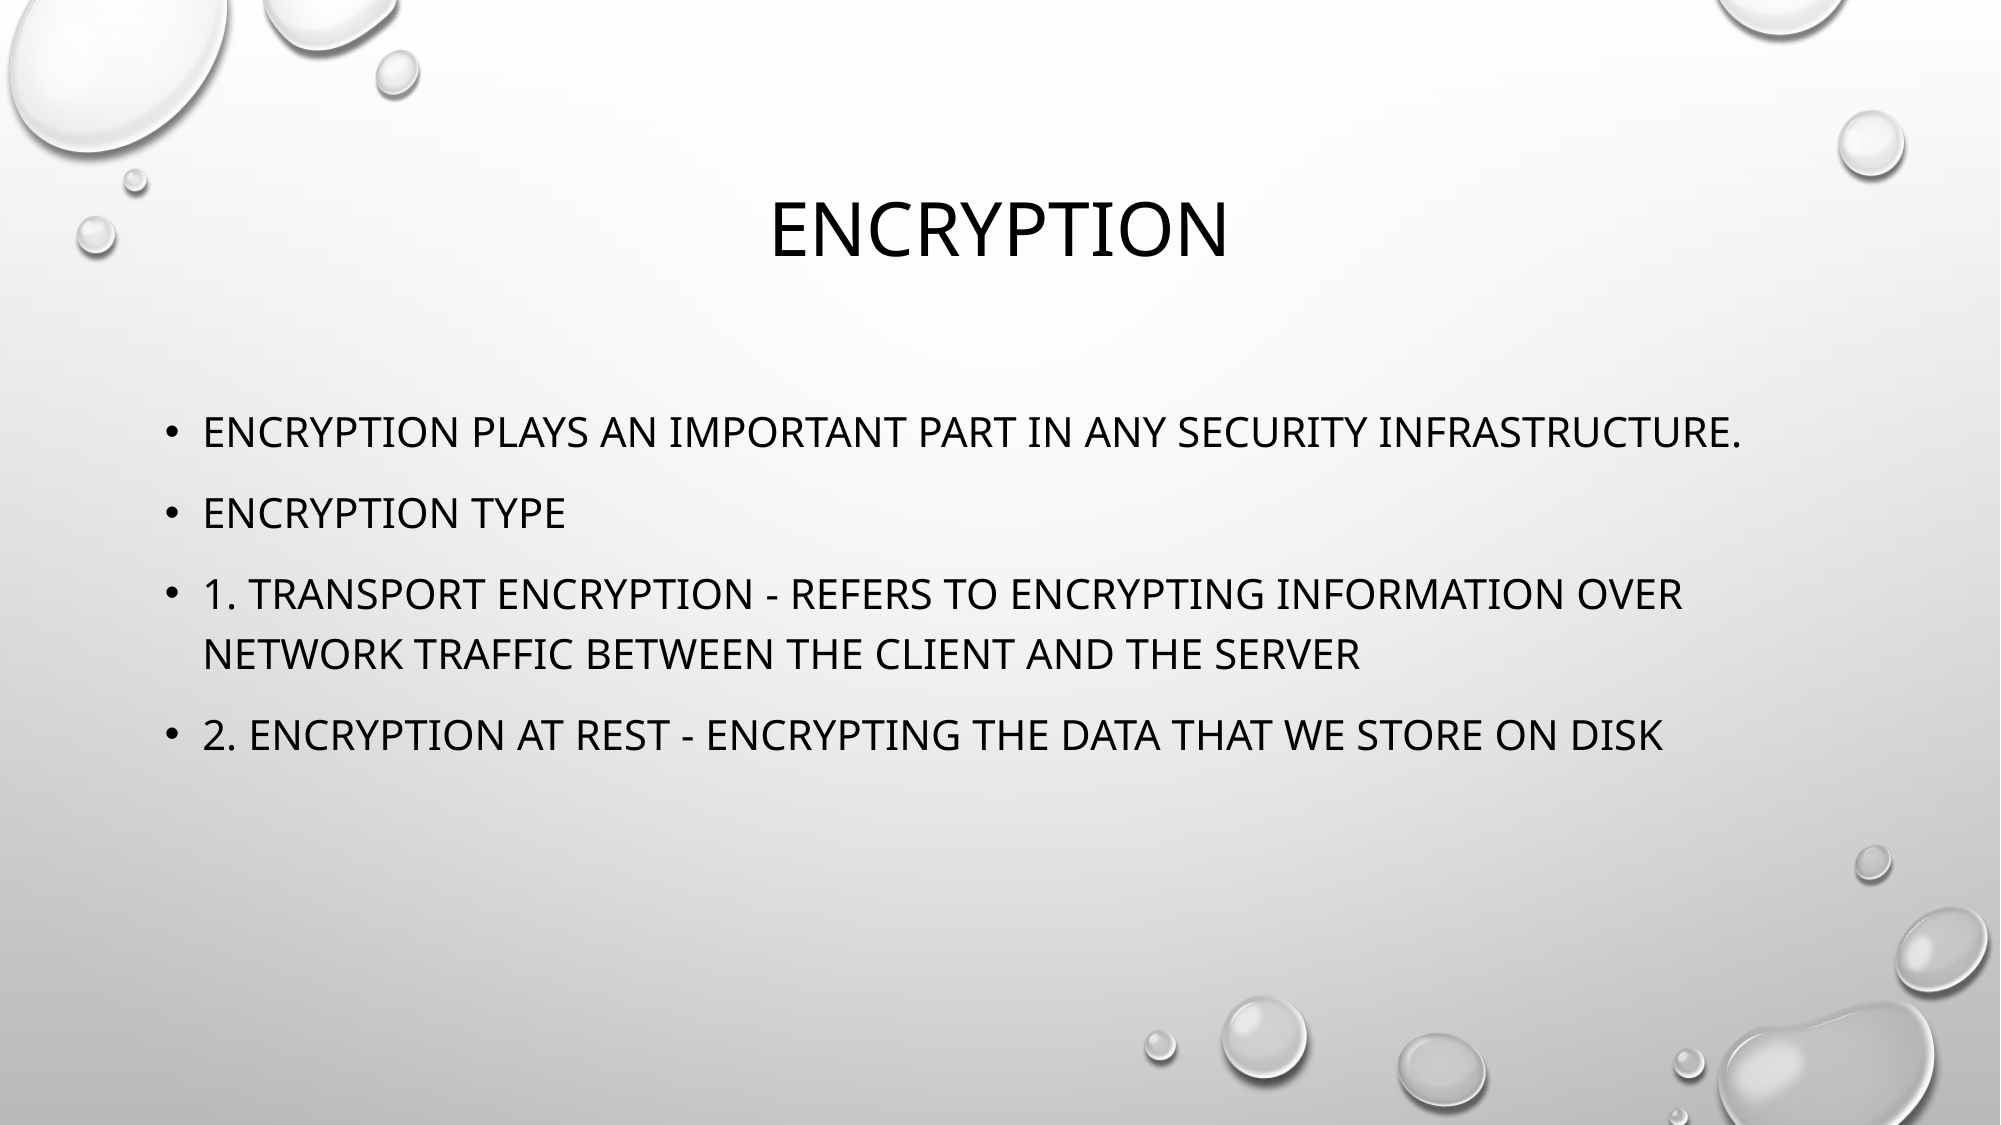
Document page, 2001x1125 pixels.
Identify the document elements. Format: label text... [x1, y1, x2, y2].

title Encryption [149, 101, 1851, 364]
picture [0, 0, 2000, 1125]
list Encryption plays an important part in any security infrastructure. Encryption type 1. Transport Encryption - refers to encrypting information over network traffic between the client and the server 2. Encryption at rest - encrypting the data that we store on disk [149, 388, 1850, 950]
